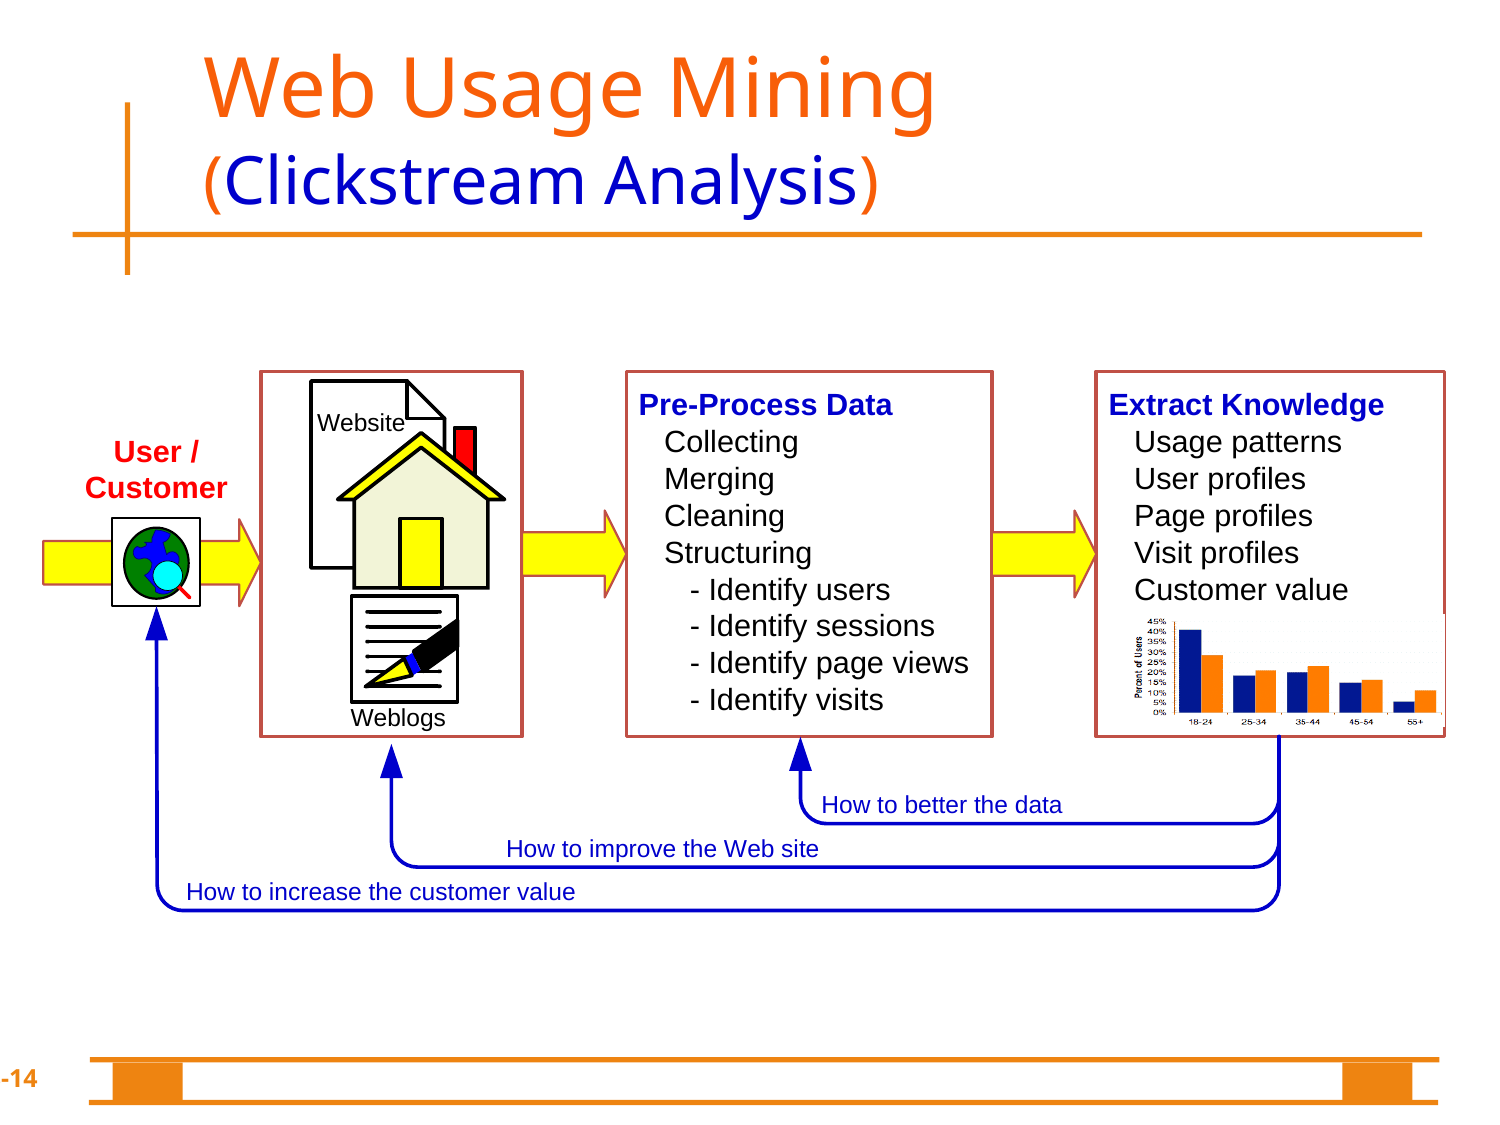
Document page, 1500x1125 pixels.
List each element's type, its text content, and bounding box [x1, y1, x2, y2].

title Web Usage Mining (Clickstream Analysis) [188, 37, 1468, 226]
picture [37, 363, 1455, 951]
